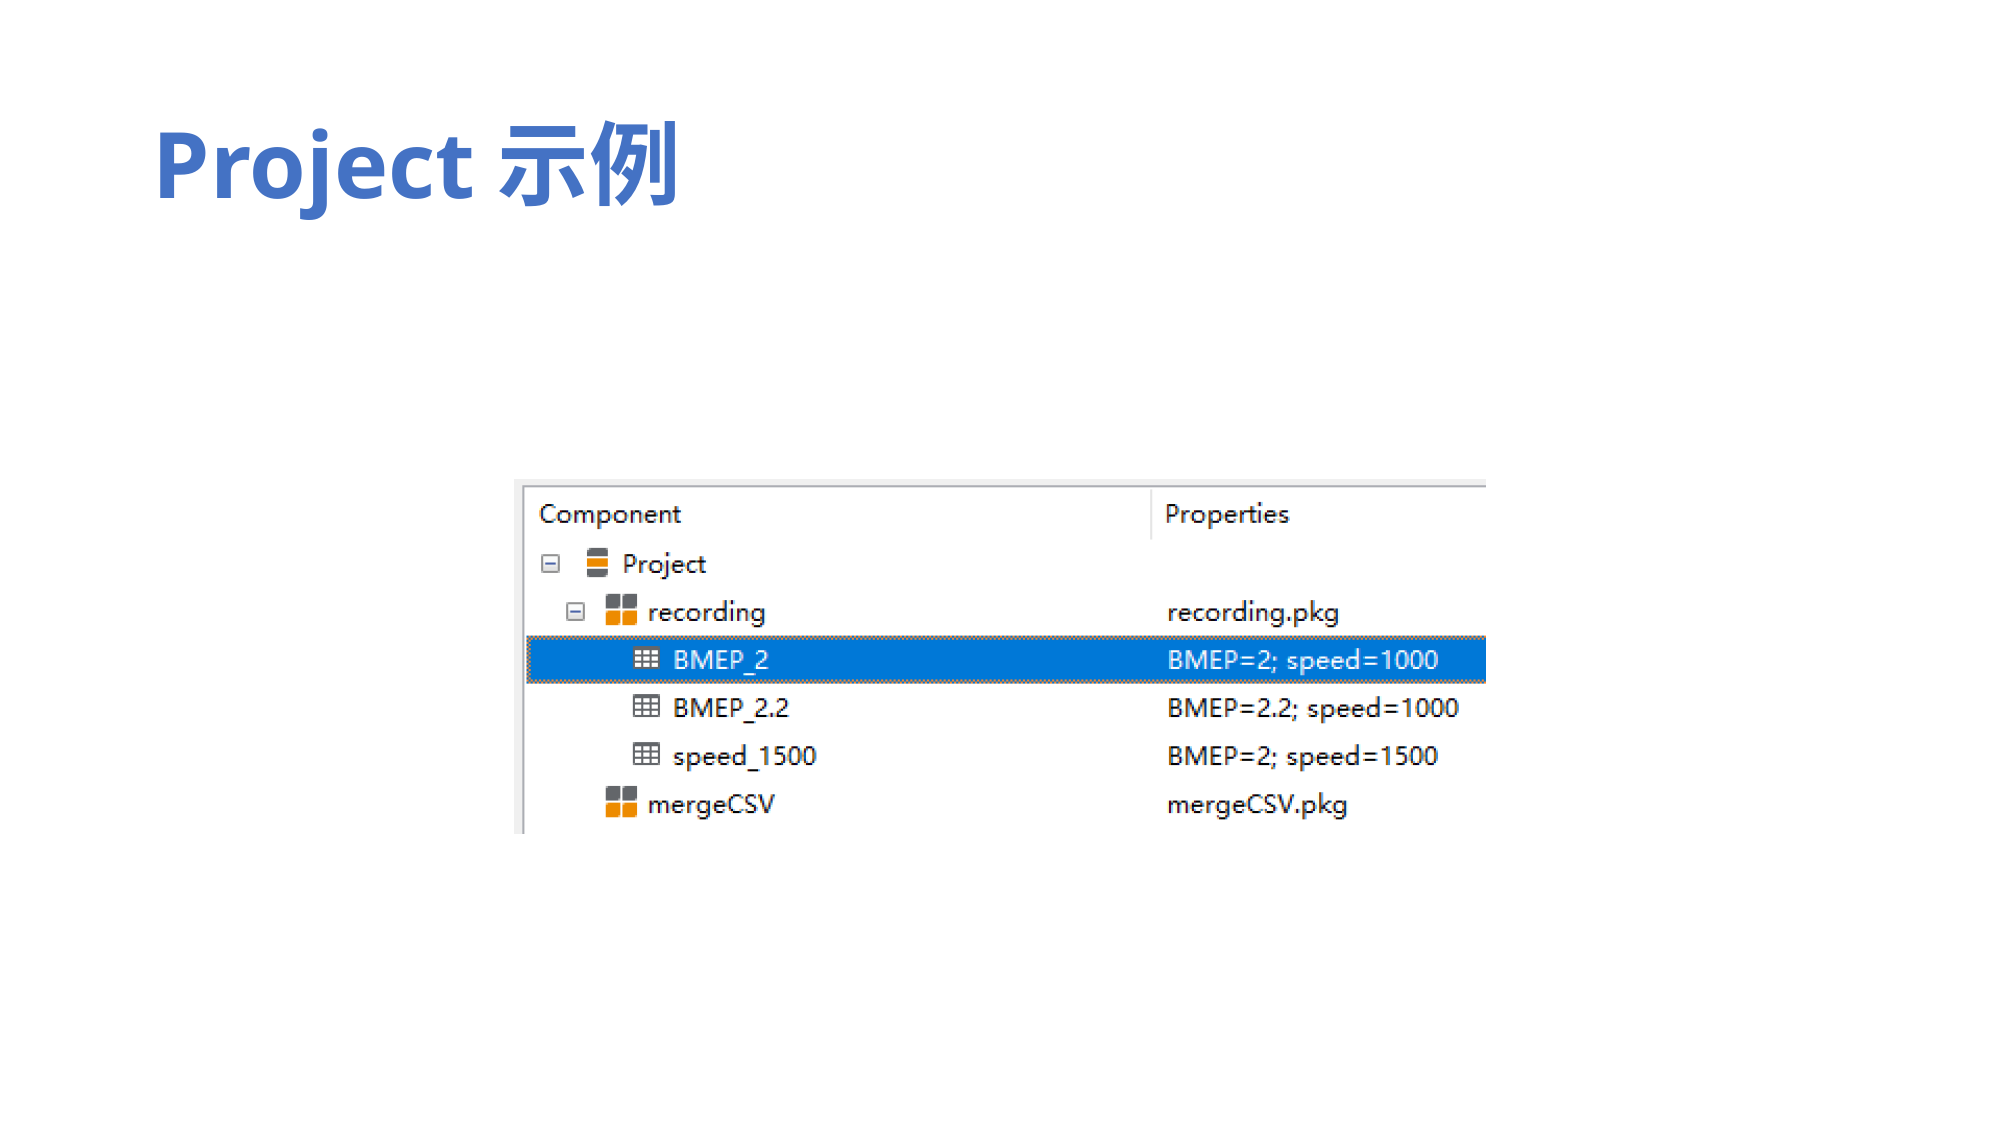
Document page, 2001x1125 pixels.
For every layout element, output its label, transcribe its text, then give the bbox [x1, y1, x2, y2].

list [514, 479, 1486, 834]
title Project示例 [137, 59, 1863, 278]
